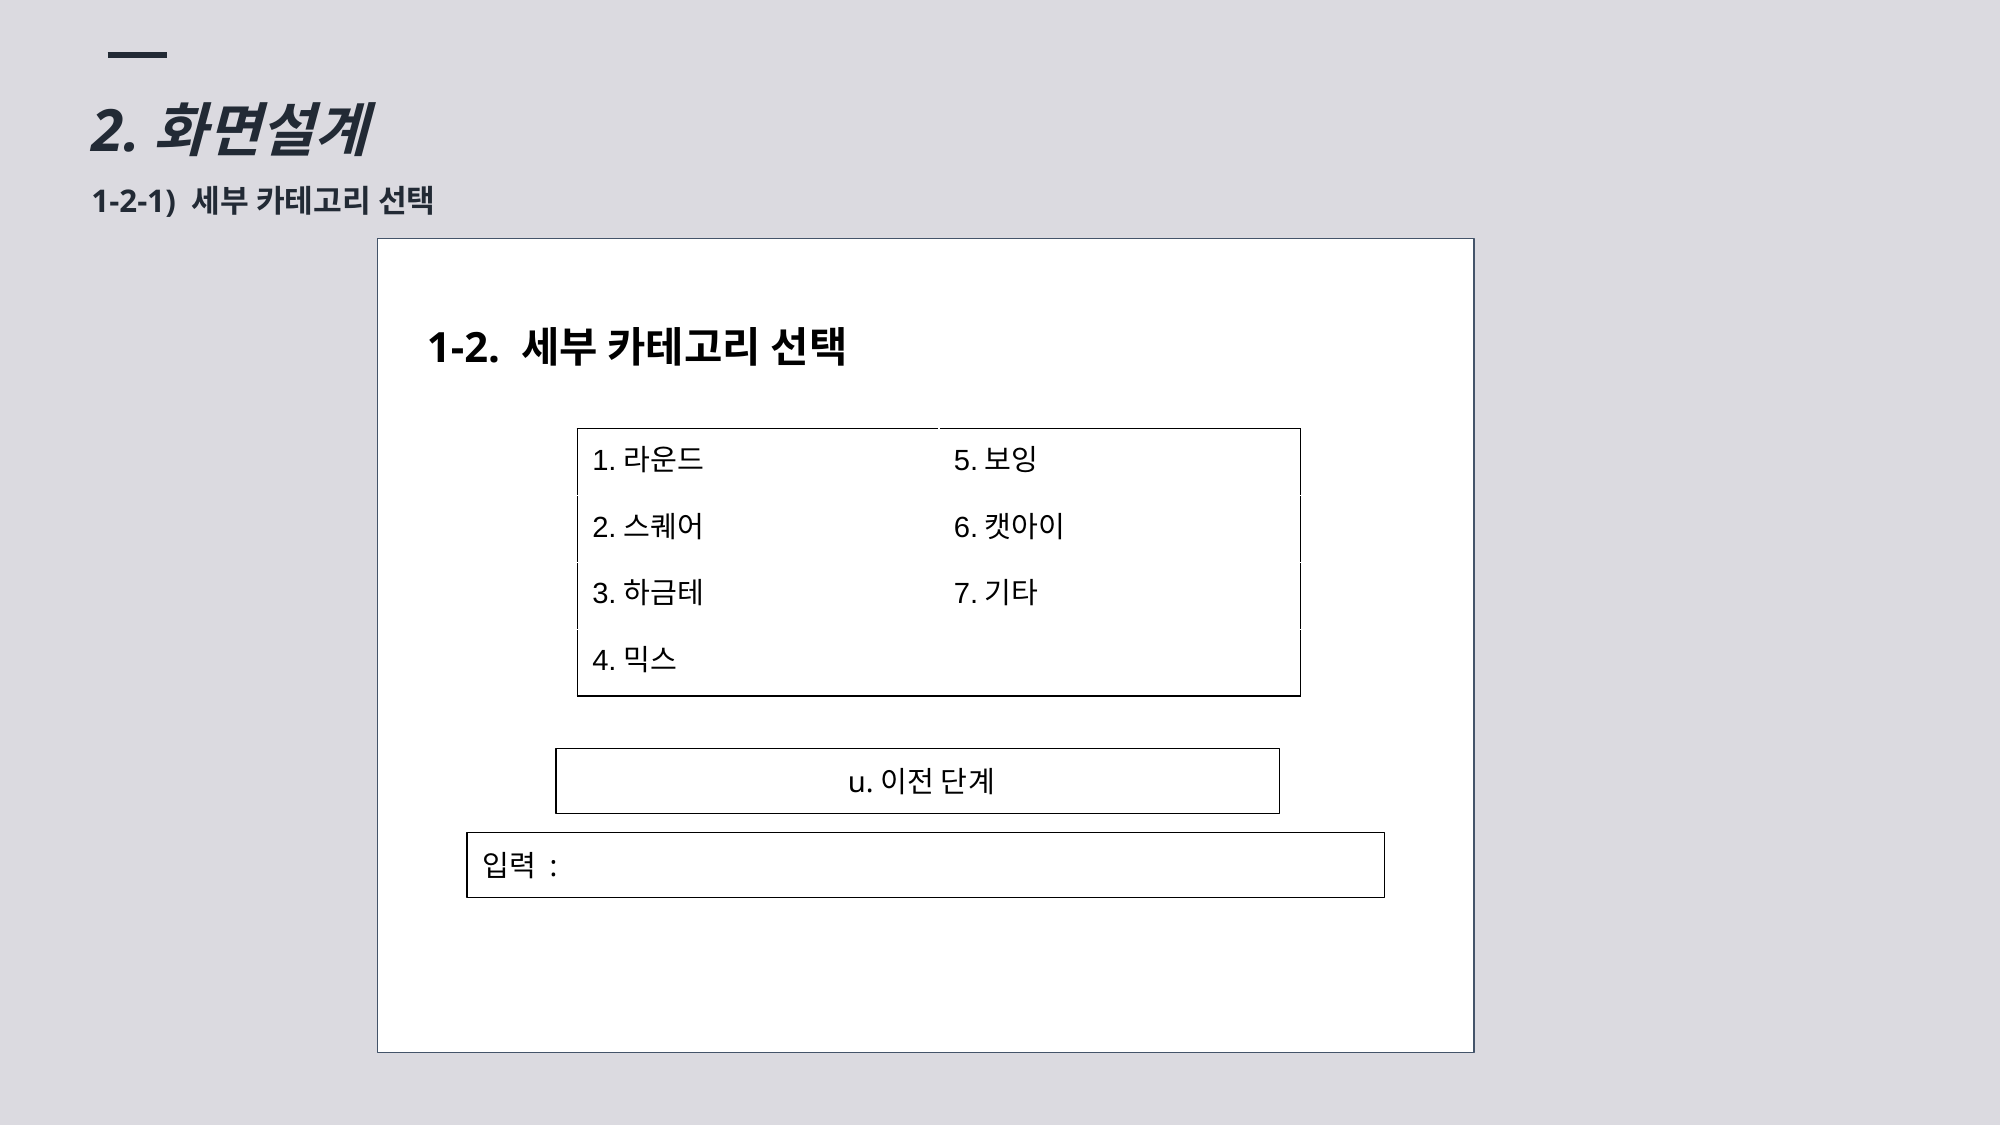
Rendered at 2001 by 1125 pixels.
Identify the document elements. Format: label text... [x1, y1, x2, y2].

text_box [377, 238, 1475, 1053]
text_box 2.화면설계 1-2-1) 세부 카테고리 선택 [76, 50, 722, 222]
